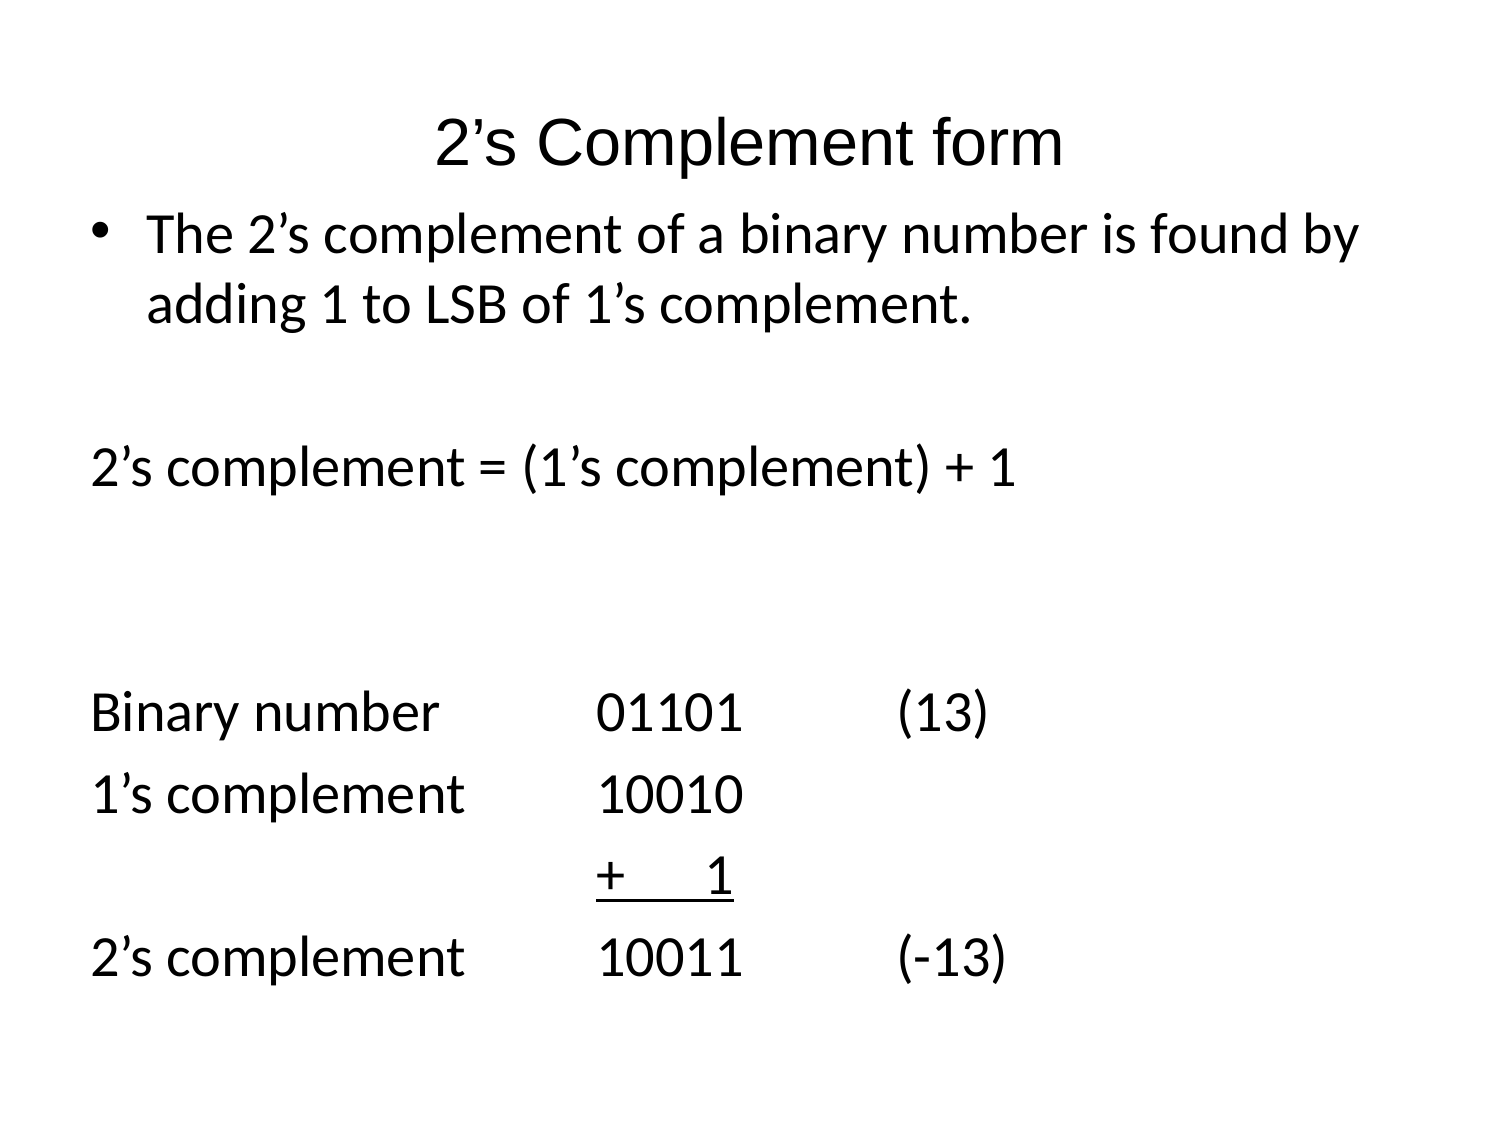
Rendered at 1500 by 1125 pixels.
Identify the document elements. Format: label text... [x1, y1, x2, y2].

title 2’s Complement form [75, 45, 1425, 187]
list The 2’s complement of a binary number is found by adding 1 to LSB of 1’s complement. 2’s complement = (1’s complement) + 1 Binary number 01101 (13) 1’s complement 10010 + 1 2’s complement 10011 (-13) [75, 187, 1425, 1063]
